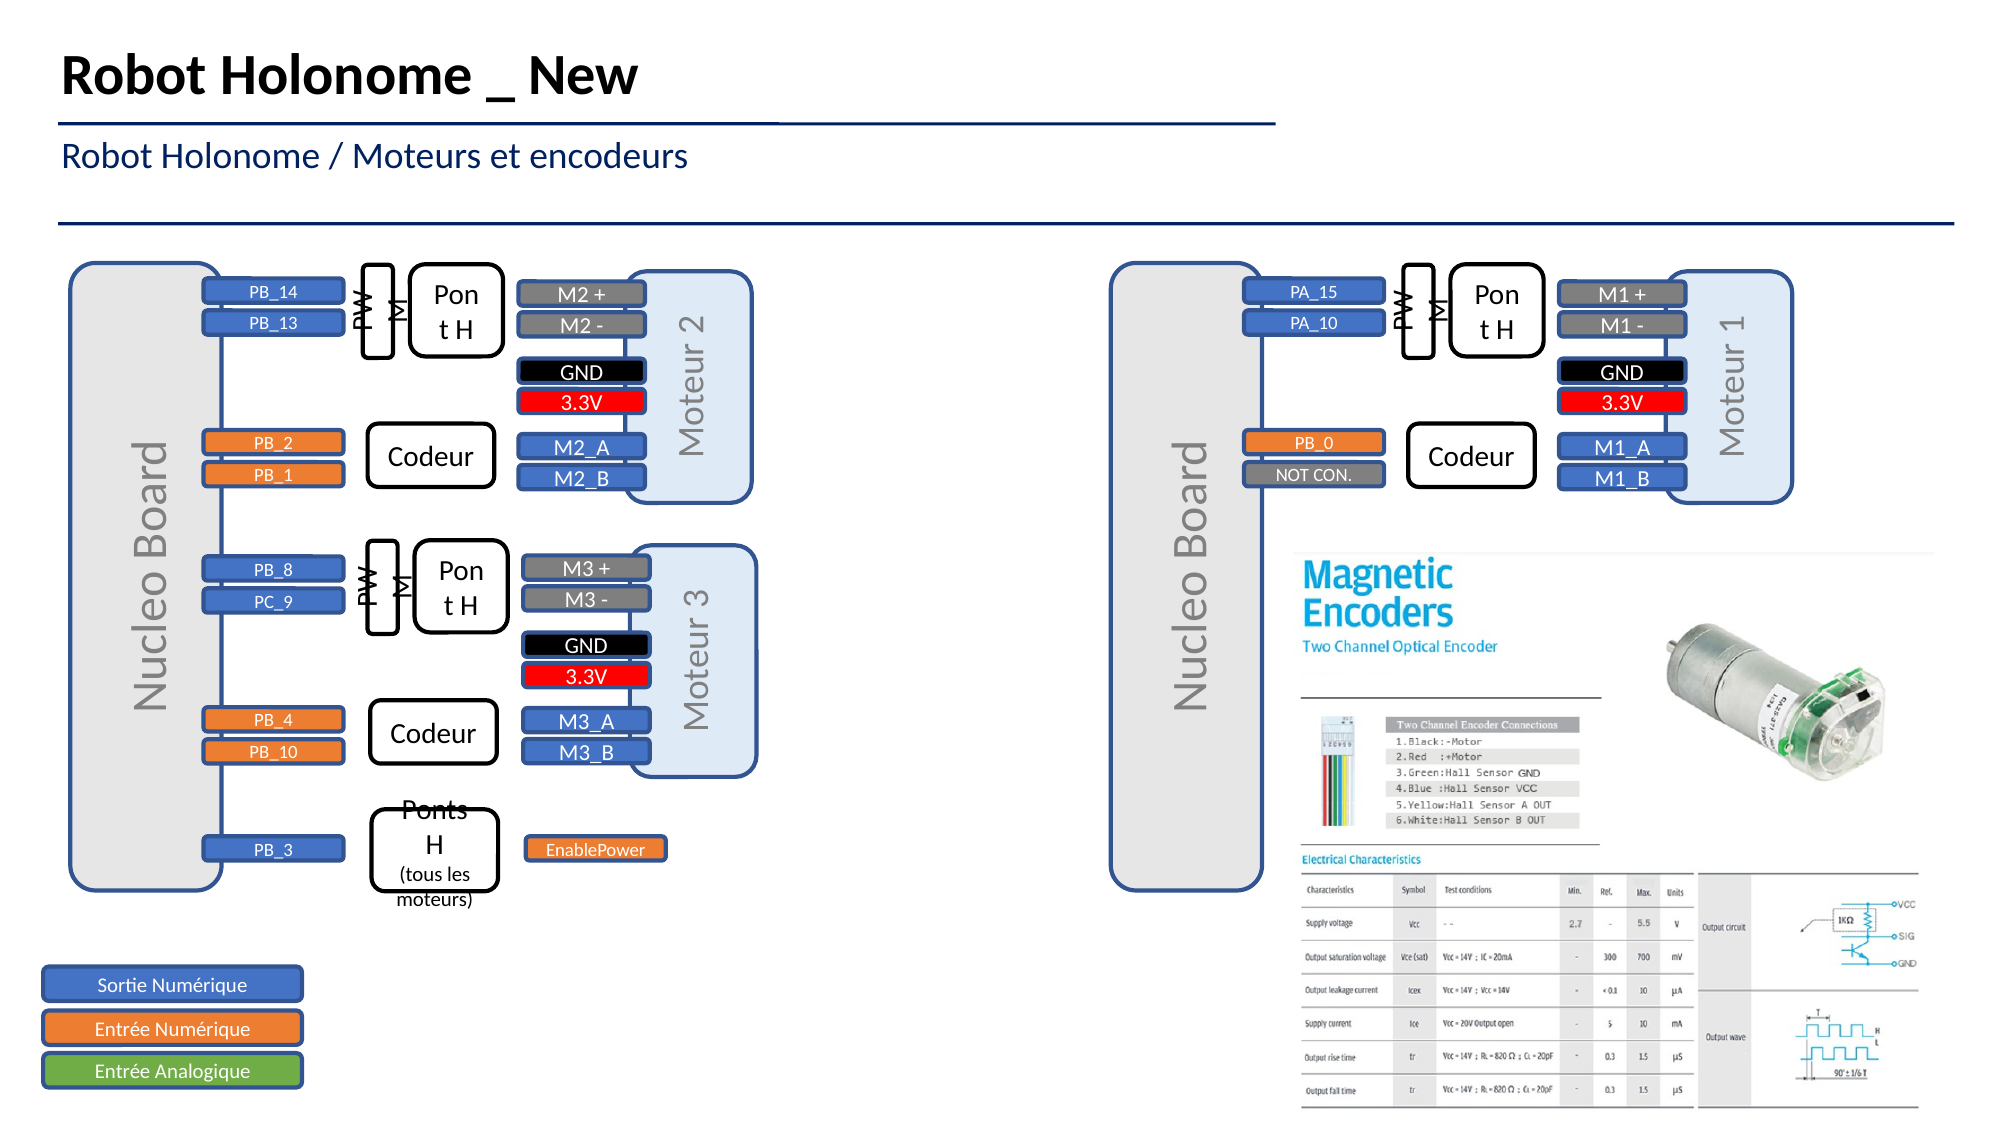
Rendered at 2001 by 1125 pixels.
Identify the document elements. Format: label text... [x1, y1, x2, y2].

text_box Entrée Numérique [41, 1008, 305, 1048]
text_box Robot Holonome / Moteurs et encodeurs [46, 123, 705, 184]
text_box EnablePower [523, 834, 668, 863]
text_box M1_A [1556, 431, 1688, 461]
text_box Sortie Numérique [41, 964, 305, 1004]
text_box Pont H [1448, 262, 1546, 359]
text_box Robot Holonome _ New [46, 28, 655, 114]
text_box PC_9 [201, 586, 346, 615]
text_box NOT CON. [1241, 459, 1387, 489]
text_box PB_10 [201, 737, 346, 766]
text_box PB_4 [201, 705, 346, 734]
text_box M3_B [521, 736, 652, 766]
text_box Codeur [1406, 421, 1537, 490]
text_box 3.3V [521, 660, 652, 690]
text_box 3.3V [516, 386, 648, 416]
picture [1293, 552, 1935, 1114]
text_box M1 + [1556, 279, 1688, 308]
text_box M2 + [516, 279, 648, 308]
text_box Nucleo Board [68, 260, 224, 893]
text_box Ponts H (tous les moteurs) [369, 807, 501, 894]
text_box PA_10 [1241, 308, 1387, 337]
text_box Nucleo Board [1108, 260, 1265, 893]
text_box GND [1556, 356, 1688, 385]
text_box M2_A [516, 431, 648, 461]
text_box GND [516, 356, 648, 385]
text_box M1 - [1556, 310, 1688, 339]
text_box PWM [1401, 262, 1436, 361]
text_box Pont H [412, 538, 510, 635]
text_box Moteur 1 [1663, 269, 1795, 506]
text_box PB_8 [201, 554, 346, 583]
text_box PWM [365, 538, 400, 637]
text_box Pont H [407, 262, 506, 359]
text_box M2 - [516, 310, 648, 339]
text_box PB_2 [201, 427, 346, 457]
text_box PWM [360, 262, 396, 361]
text_box Codeur [368, 698, 499, 766]
text_box GND [521, 630, 652, 659]
text_box Entrée Analogique [41, 1050, 305, 1090]
text_box Moteur 2 [623, 269, 754, 506]
text_box M3 - [521, 584, 652, 613]
text_box PB_14 [201, 276, 346, 305]
text_box PB_13 [201, 308, 346, 337]
text_box Moteur 3 [627, 543, 759, 780]
text_box M3_A [521, 705, 652, 735]
text_box Codeur [365, 421, 497, 490]
text_box M2_B [516, 462, 648, 492]
text_box M3 + [521, 553, 652, 582]
text_box PB_3 [201, 834, 346, 863]
text_box M1_B [1556, 462, 1688, 492]
text_box PB_0 [1241, 427, 1387, 457]
text_box 3.3V [1556, 386, 1688, 416]
text_box PA_15 [1241, 276, 1387, 305]
text_box PB_1 [201, 459, 346, 489]
